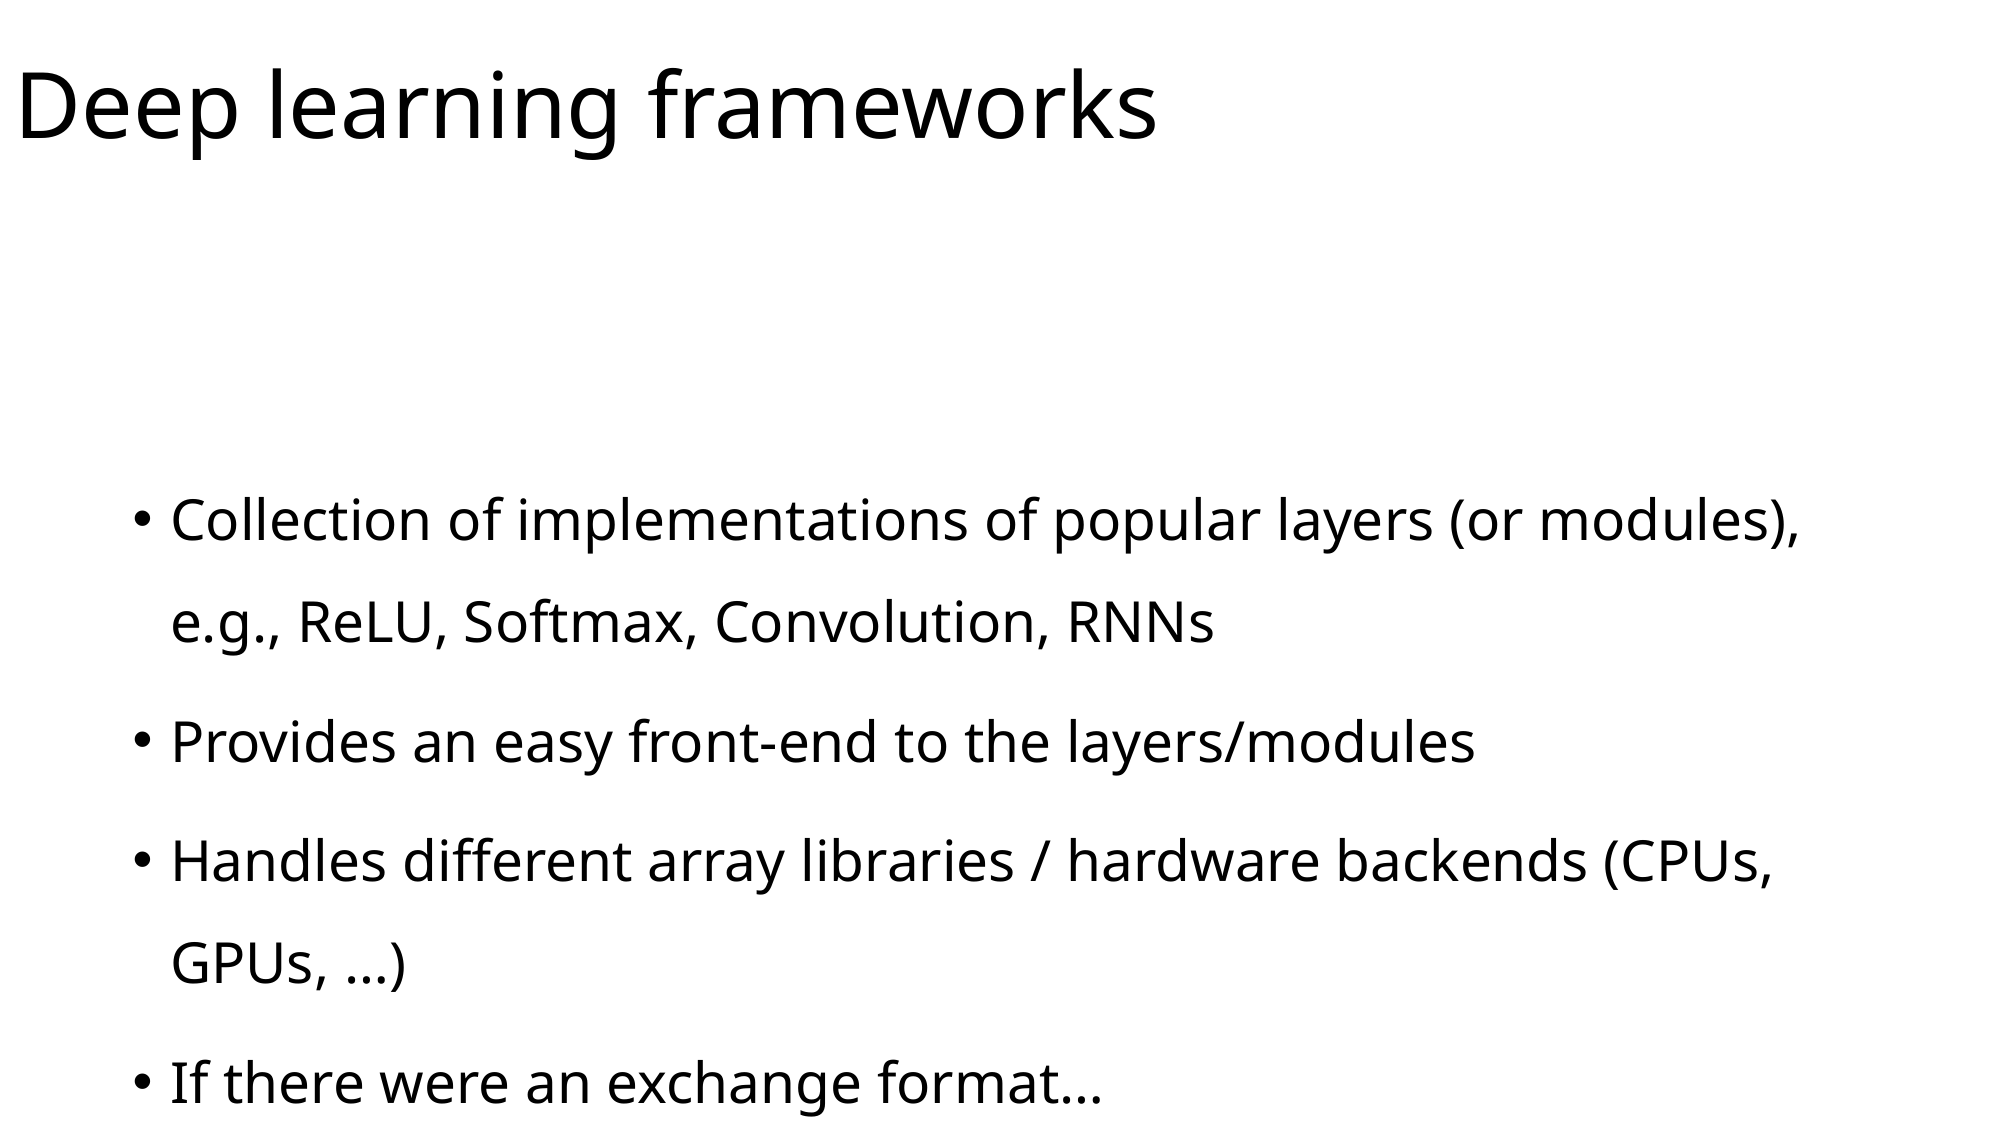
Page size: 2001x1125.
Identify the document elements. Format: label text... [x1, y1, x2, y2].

list Collection of implementations of popular layers (or modules), e.g., ReLU, Softmax, Convolution, RNNs Provides an easy front-end to the layers/modules Handles different array libraries / hardware backends (CPUs, GPUs, …) If there were an exchange format… [117, 442, 1843, 1125]
title Deep learning frameworks [0, 0, 1725, 218]
